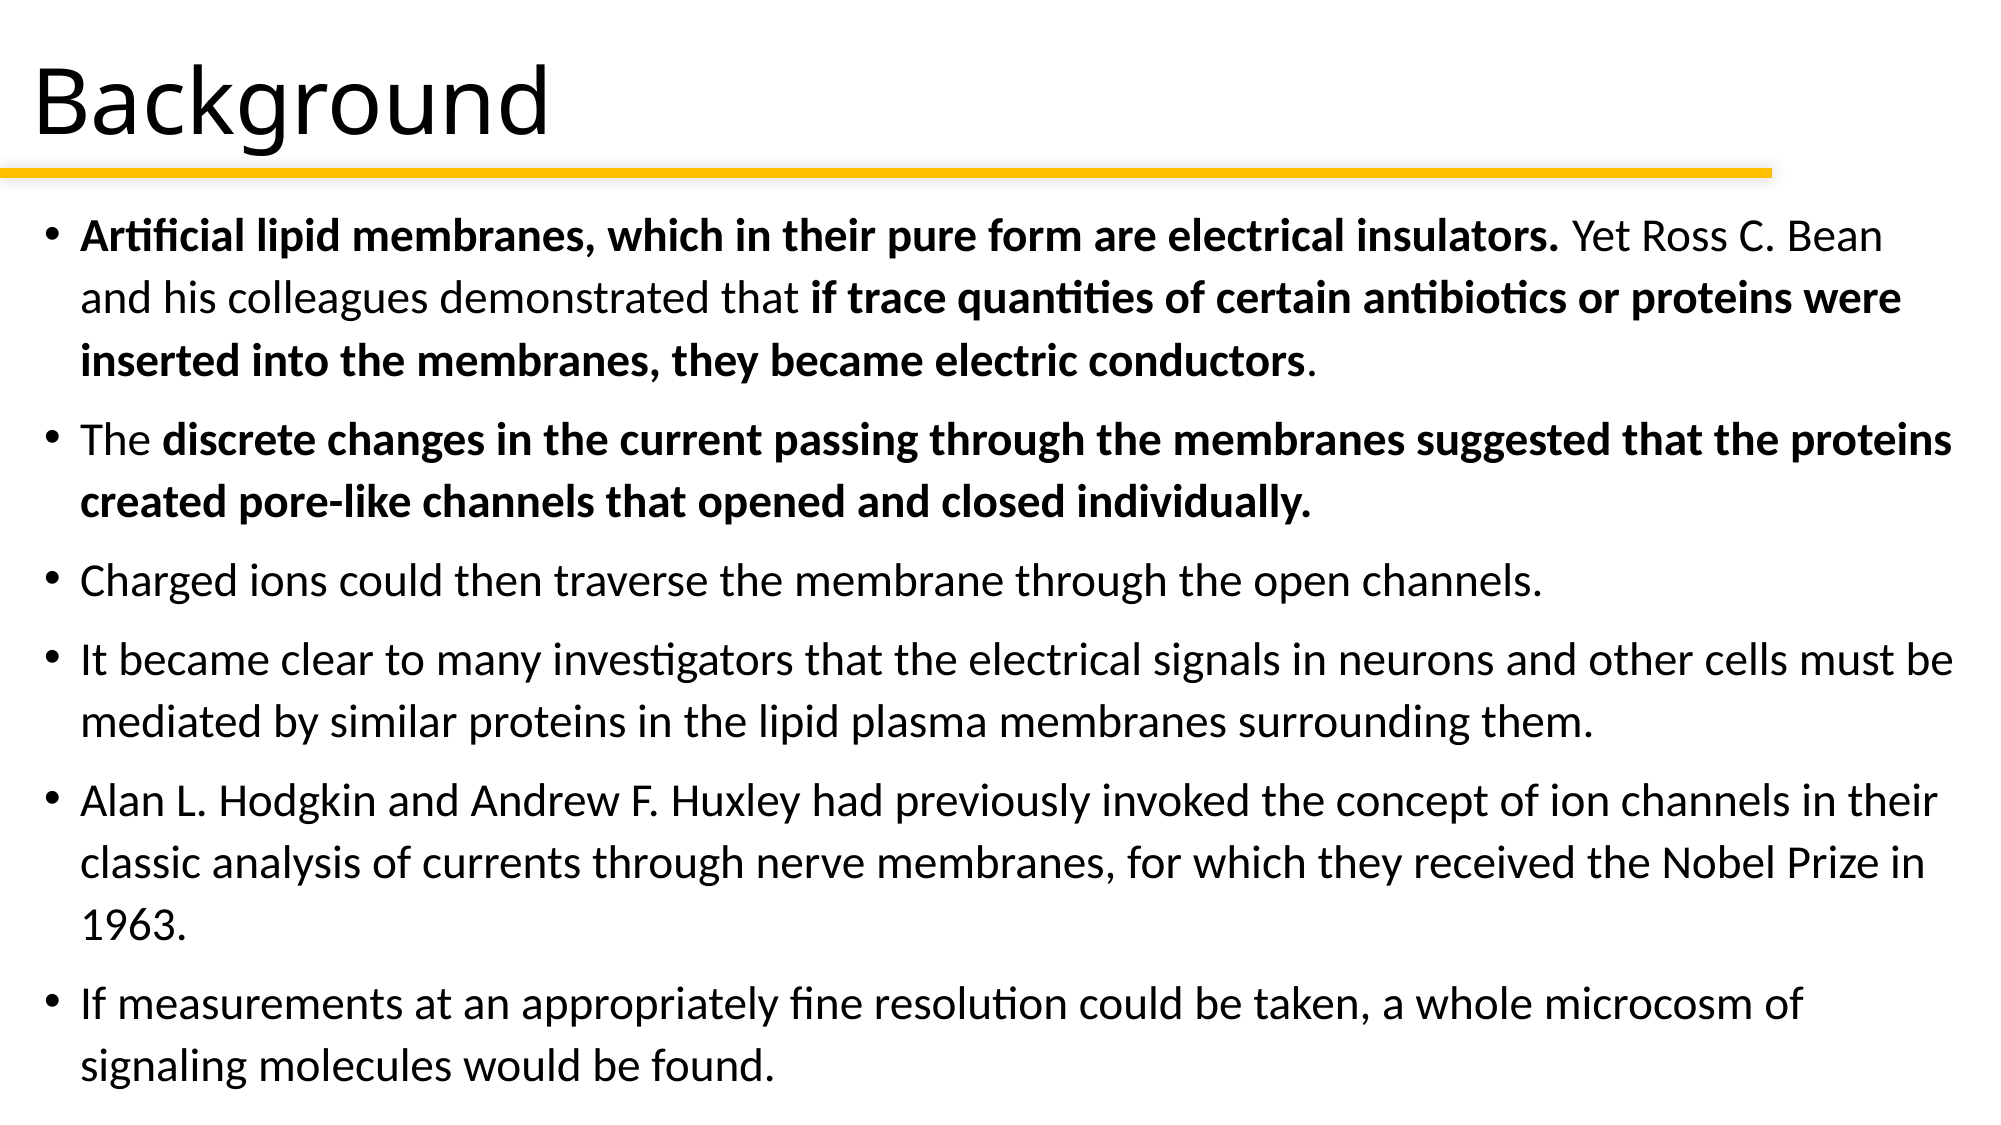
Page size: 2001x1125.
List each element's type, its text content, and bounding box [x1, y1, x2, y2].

title Background [16, 18, 1971, 192]
list Artificial lipid membranes, which in their pure form are electrical insulators. Yet Ross C. Bean and his colleagues demonstrated that if trace quantities of certain antibiotics or proteins were inserted into the membranes, they became electric conductors. The discrete changes in the current passing through the membranes suggested that the proteins created pore-like channels that opened and closed individually. Charged ions could then traverse the membrane through the open channels. It became clear to many investigators that the electrical signals in neurons and other cells must be mediated by similar proteins in the lipid plasma membranes surrounding them. Alan L. Hodgkin and Andrew F. Huxley had previously invoked the concept of ion channels in their classic analysis of currents through nerve membranes, for which they received the Nobel Prize in 1963. If measurements at an appropriately fine resolution could be taken, a whole microcosm of signaling molecules would be found. [29, 191, 1971, 1107]
